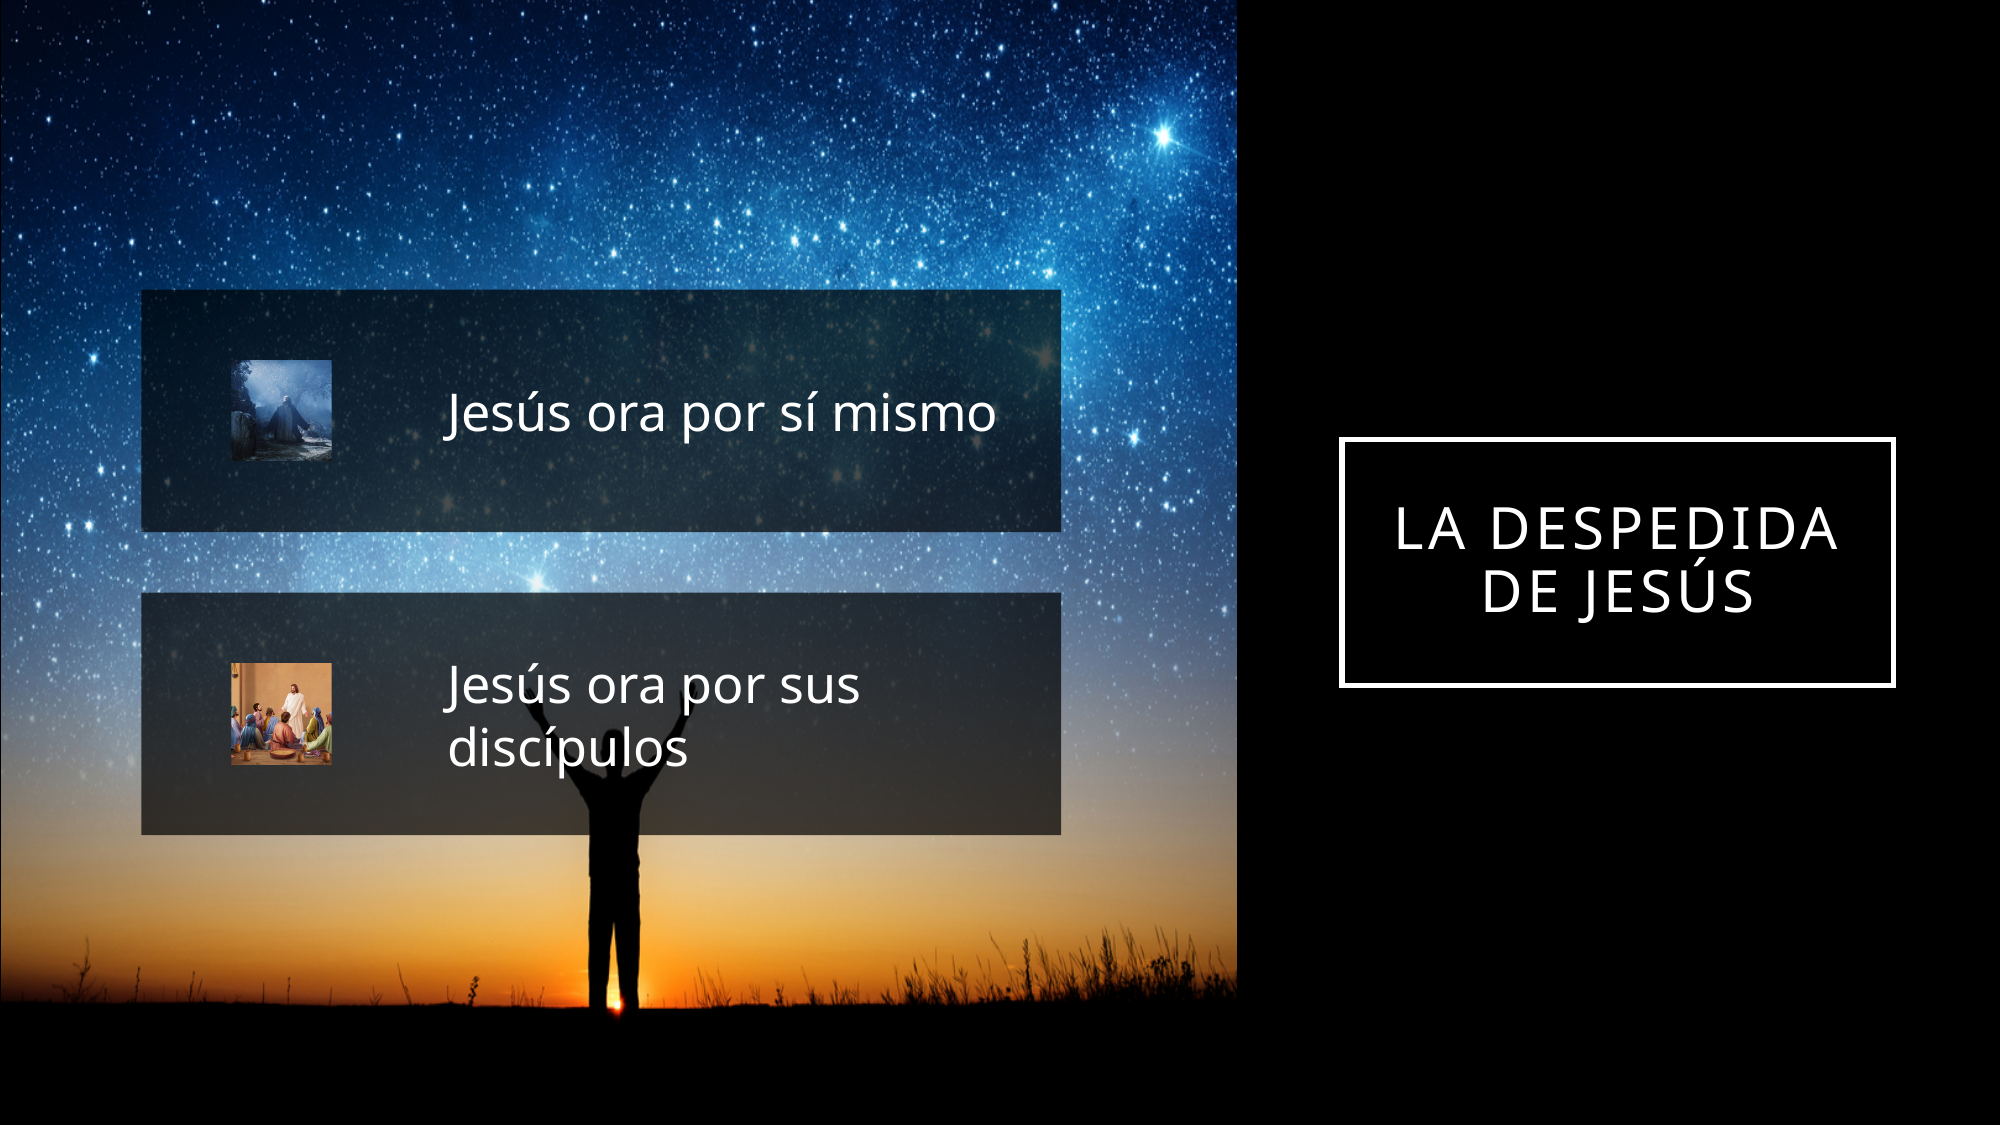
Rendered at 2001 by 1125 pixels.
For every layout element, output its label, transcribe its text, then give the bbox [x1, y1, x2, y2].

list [141, 158, 1062, 967]
title La Despedida de Jesús [1339, 437, 1896, 688]
picture [1, 0, 1237, 1125]
